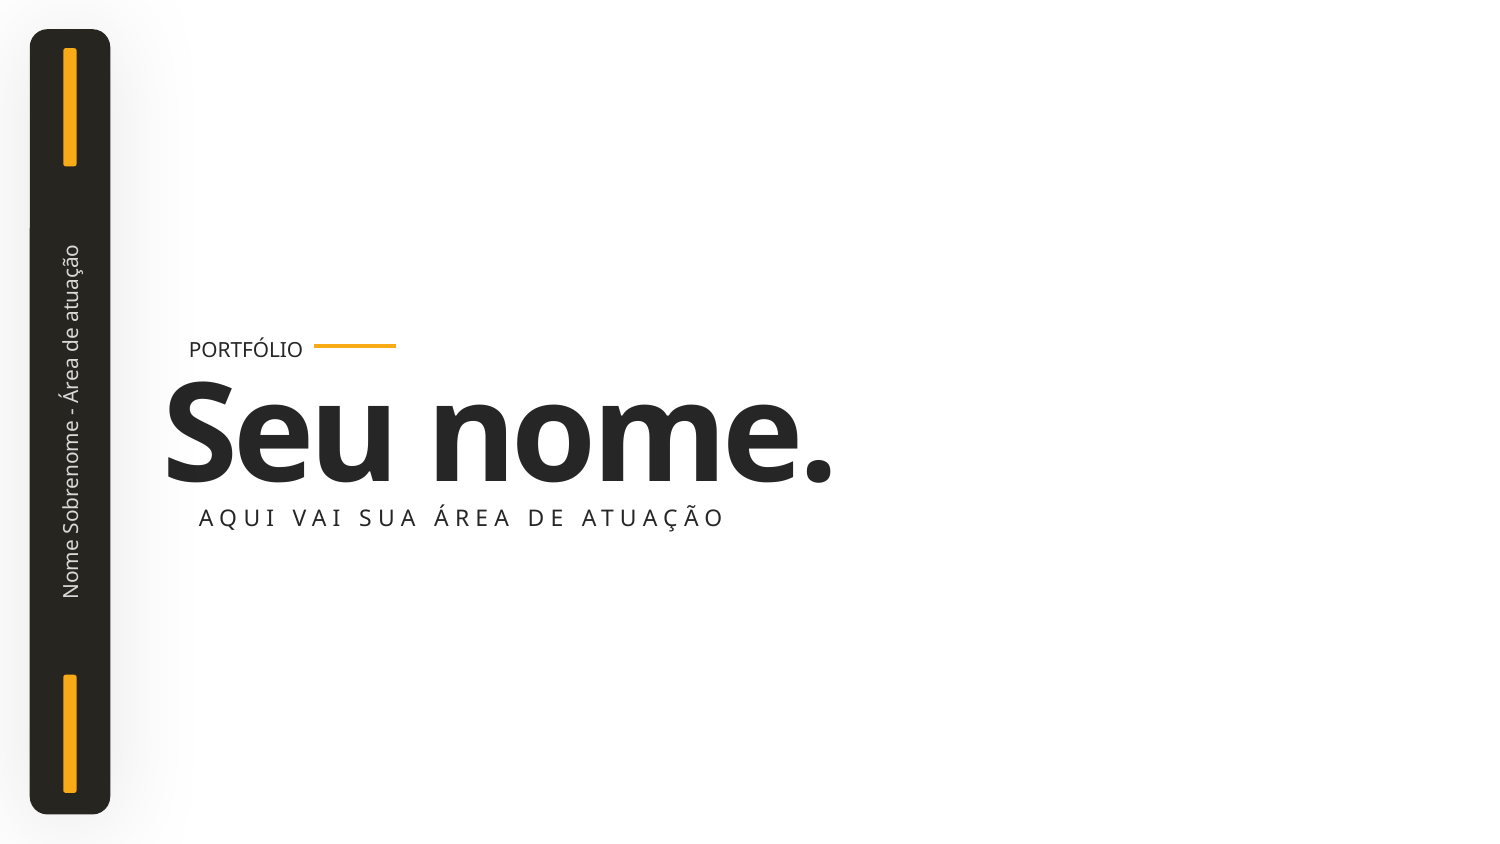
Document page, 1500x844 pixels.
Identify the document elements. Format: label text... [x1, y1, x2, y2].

text_box [62, 47, 78, 168]
text_box AQUI VAI SUA ÁREA DE ATUAÇÃO [184, 495, 515, 538]
text_box [28, 28, 112, 816]
text_box [62, 673, 78, 794]
text_box Seu nome. [147, 336, 515, 517]
picture [515, 0, 1500, 844]
text_box PORTFÓLIO [174, 329, 435, 370]
text_box Nome Sobrenome - Área de atuação [49, 229, 90, 614]
